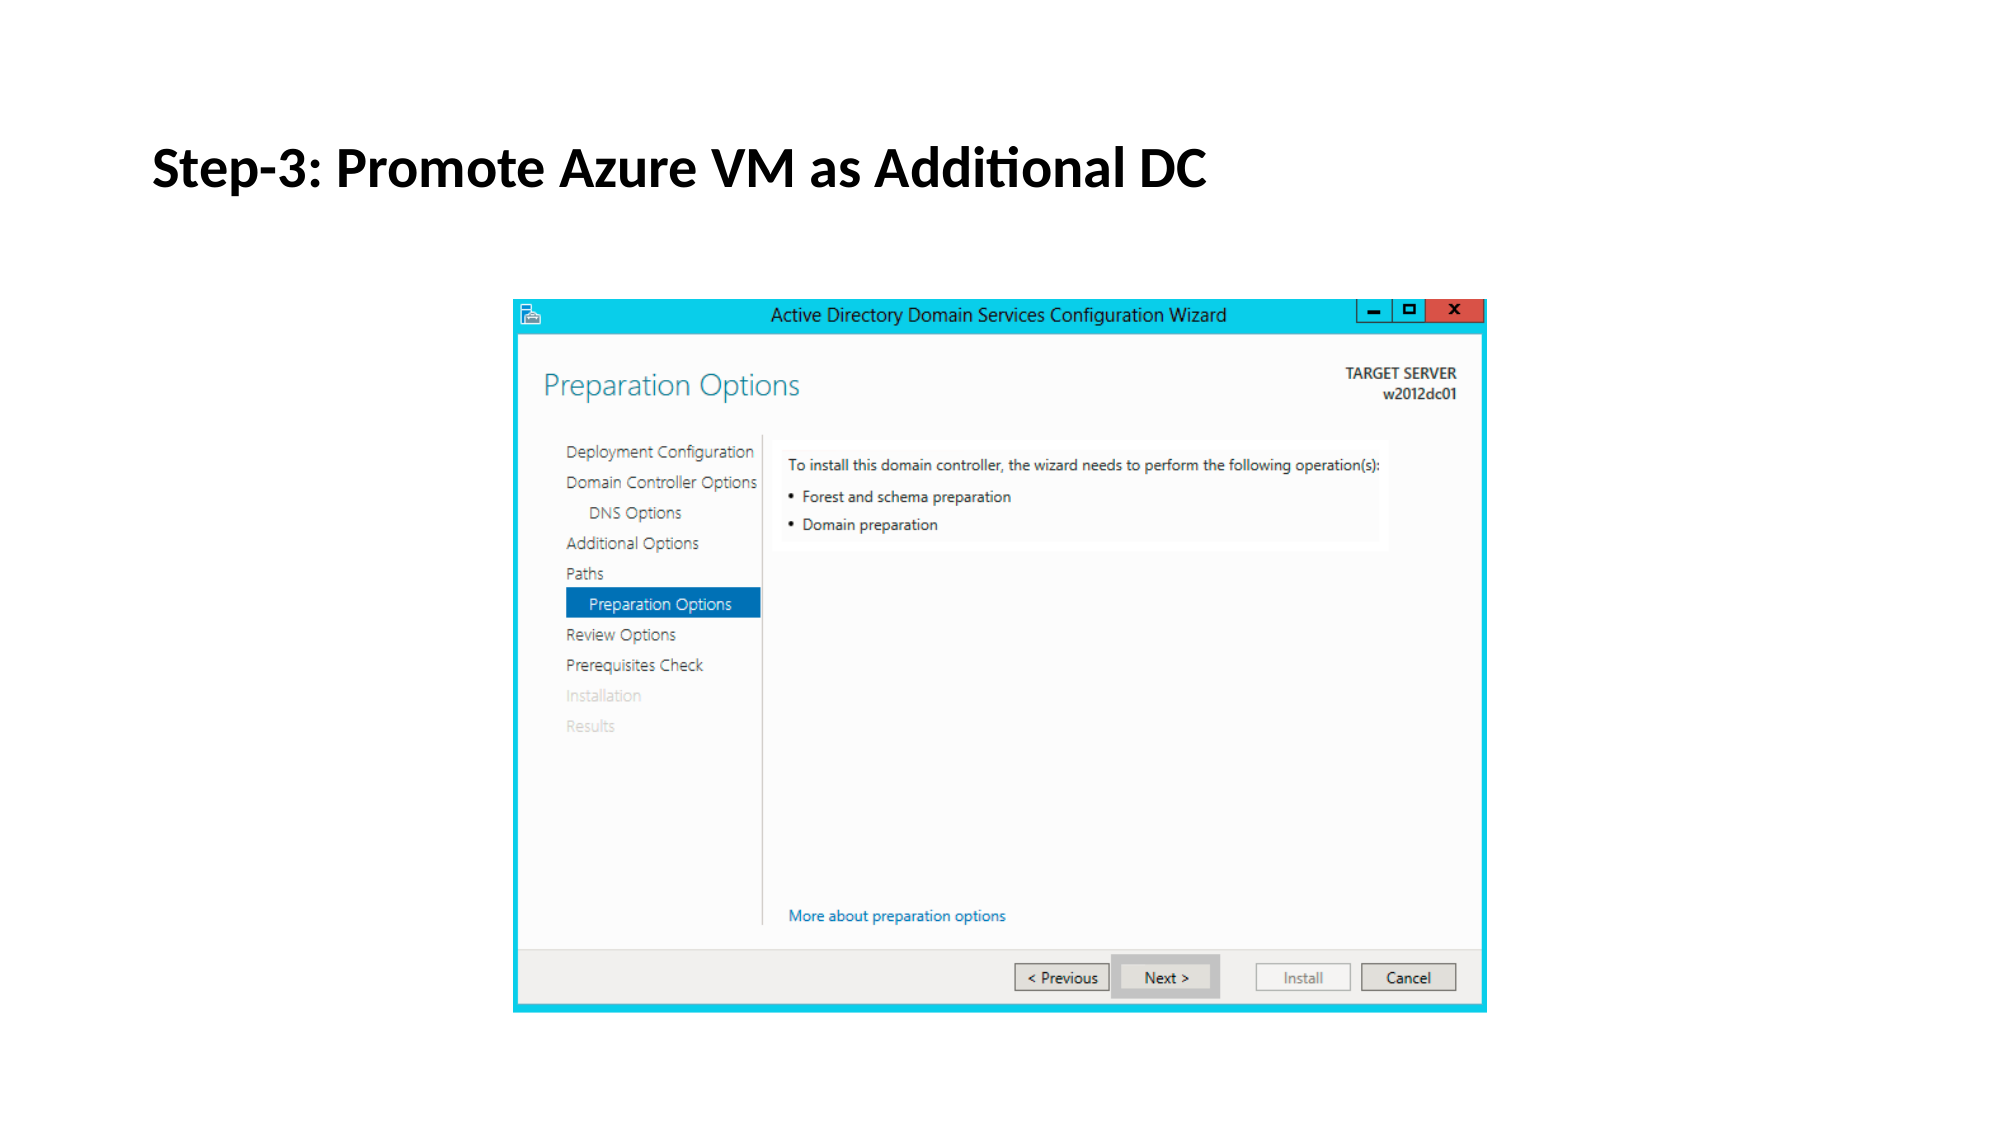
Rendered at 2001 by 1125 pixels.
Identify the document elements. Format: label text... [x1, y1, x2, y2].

title Step-3: Promote Azure VM as Additional DC [137, 59, 1863, 278]
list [513, 299, 1487, 1014]
